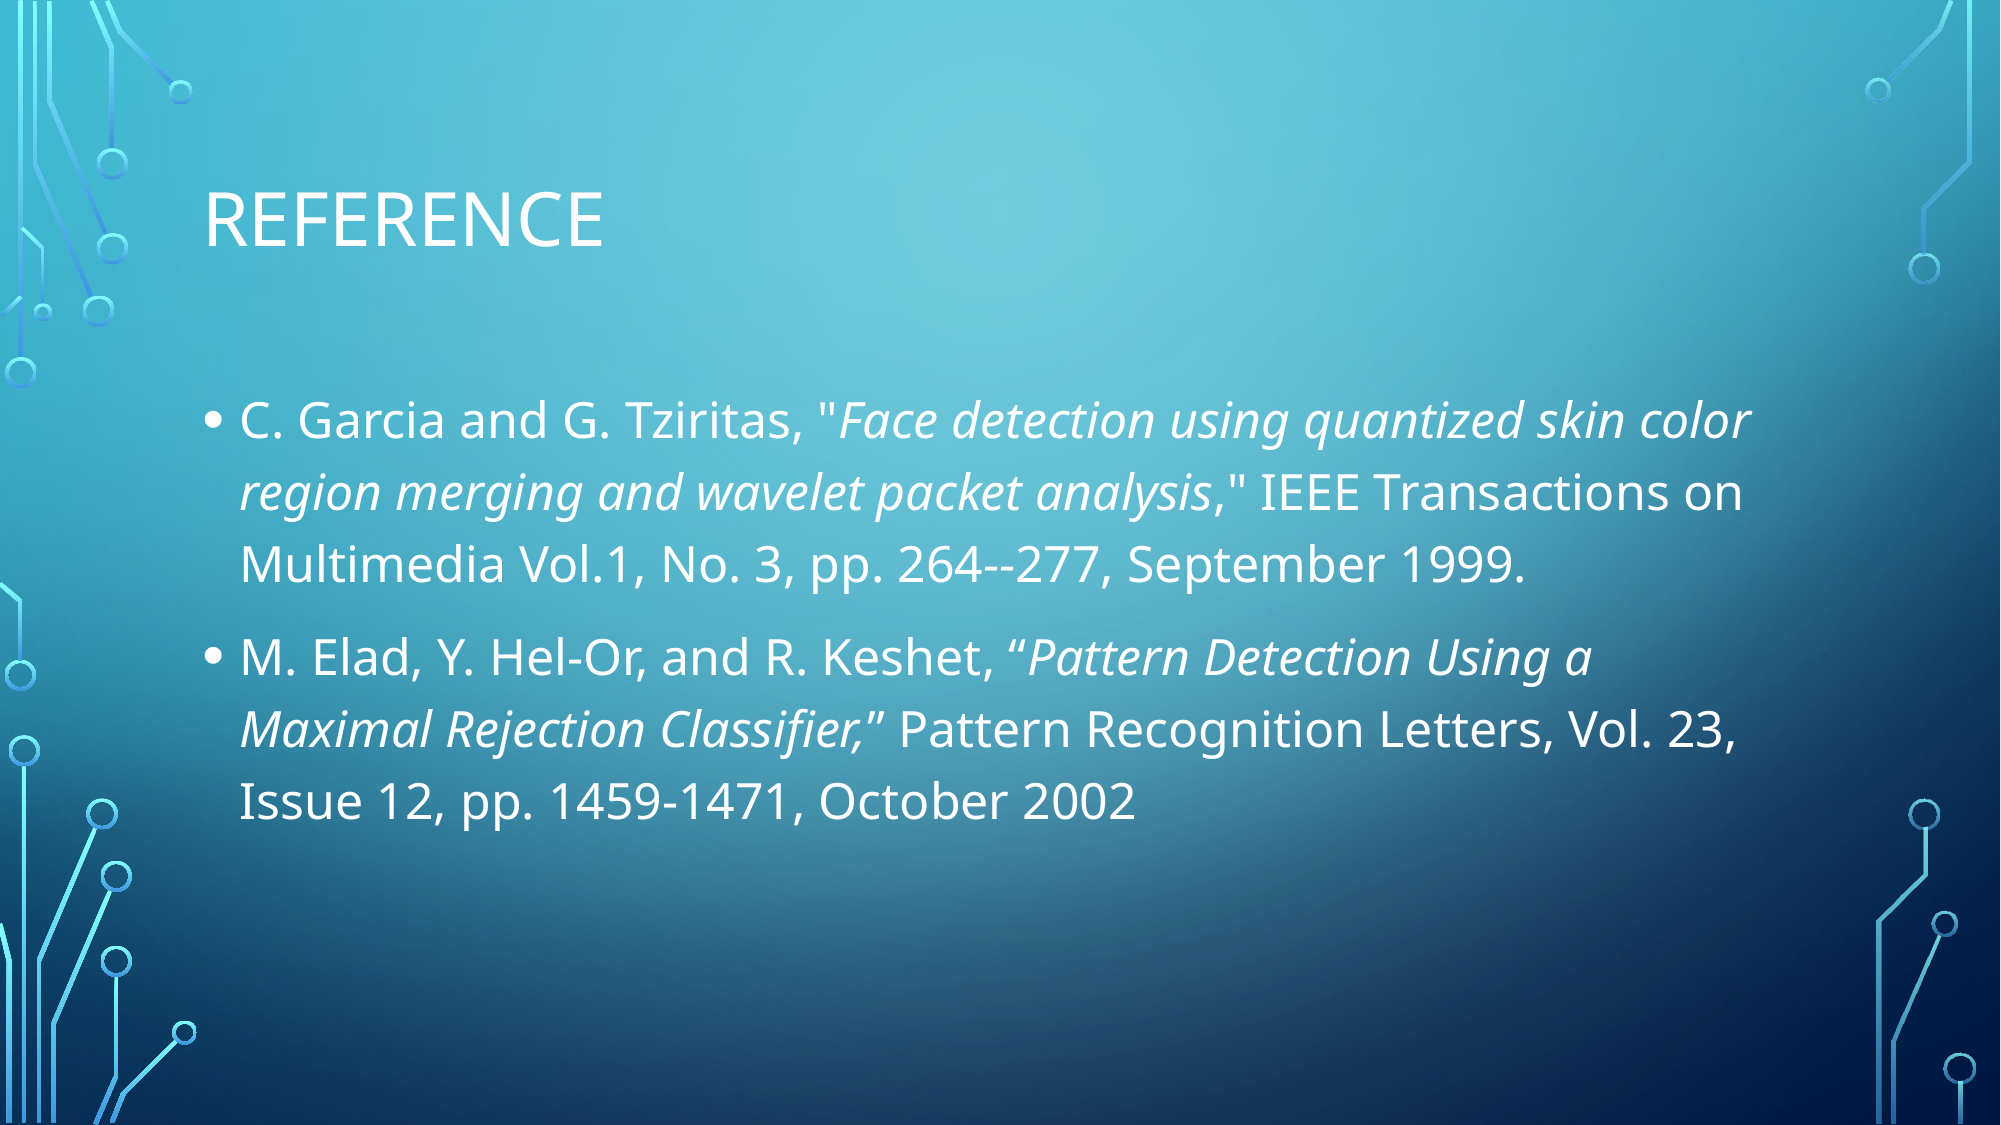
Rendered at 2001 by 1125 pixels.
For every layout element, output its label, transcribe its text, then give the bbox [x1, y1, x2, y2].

list C. Garcia and G. Tziritas, "Face detection using quantized skin color region merging and wavelet packet analysis," IEEE Transactions on Multimedia Vol.1, No. 3, pp. 264--277, September 1999. M. Elad, Y. Hel-Or, and R. Keshet, “Pattern Detection Using a Maximal Rejection Classifier,” Pattern Recognition Letters, Vol. 23, Issue 12, pp. 1459-1471, October 2002 [187, 369, 1813, 950]
title Reference [187, 101, 1813, 344]
